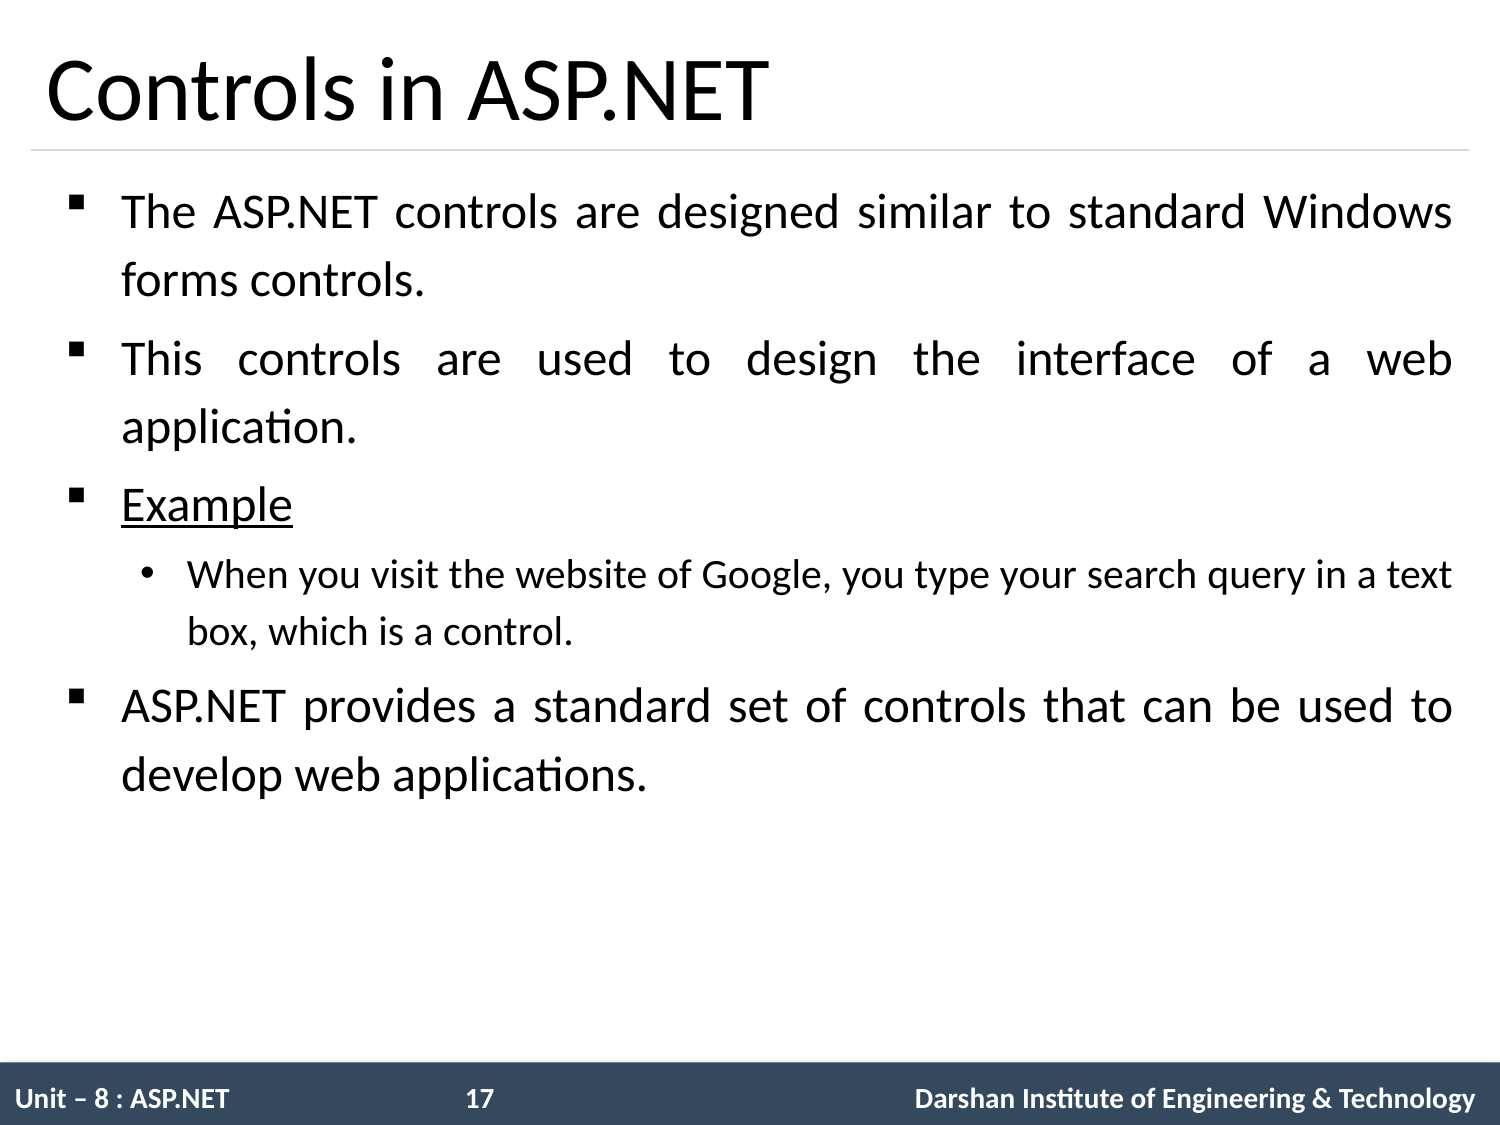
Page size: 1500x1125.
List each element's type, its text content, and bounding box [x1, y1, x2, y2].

title Controls in ASP.NET [31, 17, 1469, 150]
list The ASP.NET controls are designed similar to standard Windows forms controls. This controls are used to design the interface of a web application. Example When you visit the website of Google, you type your search query in a text box, which is a control. ASP.NET provides a standard set of controls that can be used to develop web applications. [31, 162, 1469, 1038]
